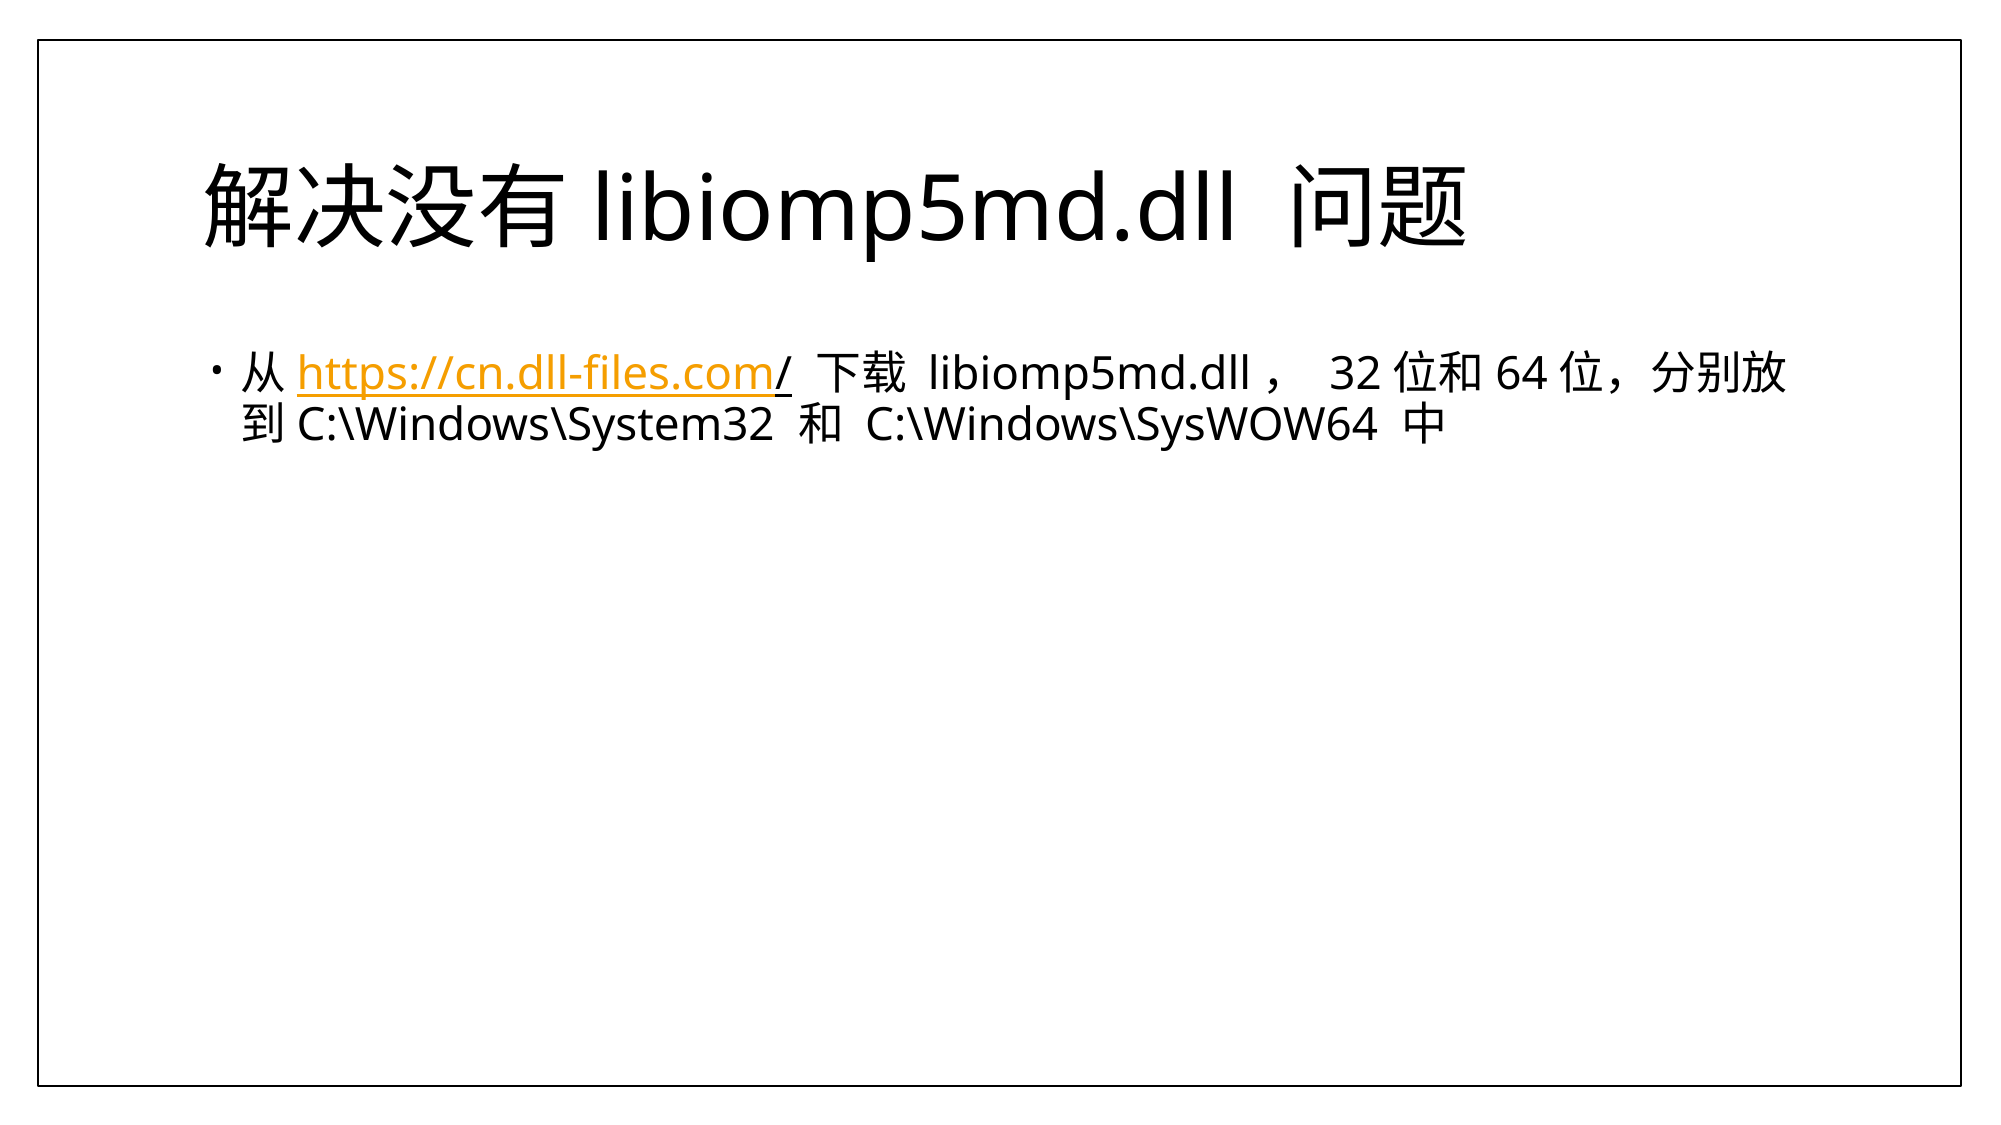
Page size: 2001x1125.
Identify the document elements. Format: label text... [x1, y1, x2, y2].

list 从https://cn.dll-files.com/ 下载 libiomp5md.dll， 32位和64位，分别放到C:\Windows\System32 和 C:\Windows\SysWOW64 中 [187, 337, 1808, 1000]
title 解决没有libiomp5md.dll 问题 [187, 99, 1808, 323]
